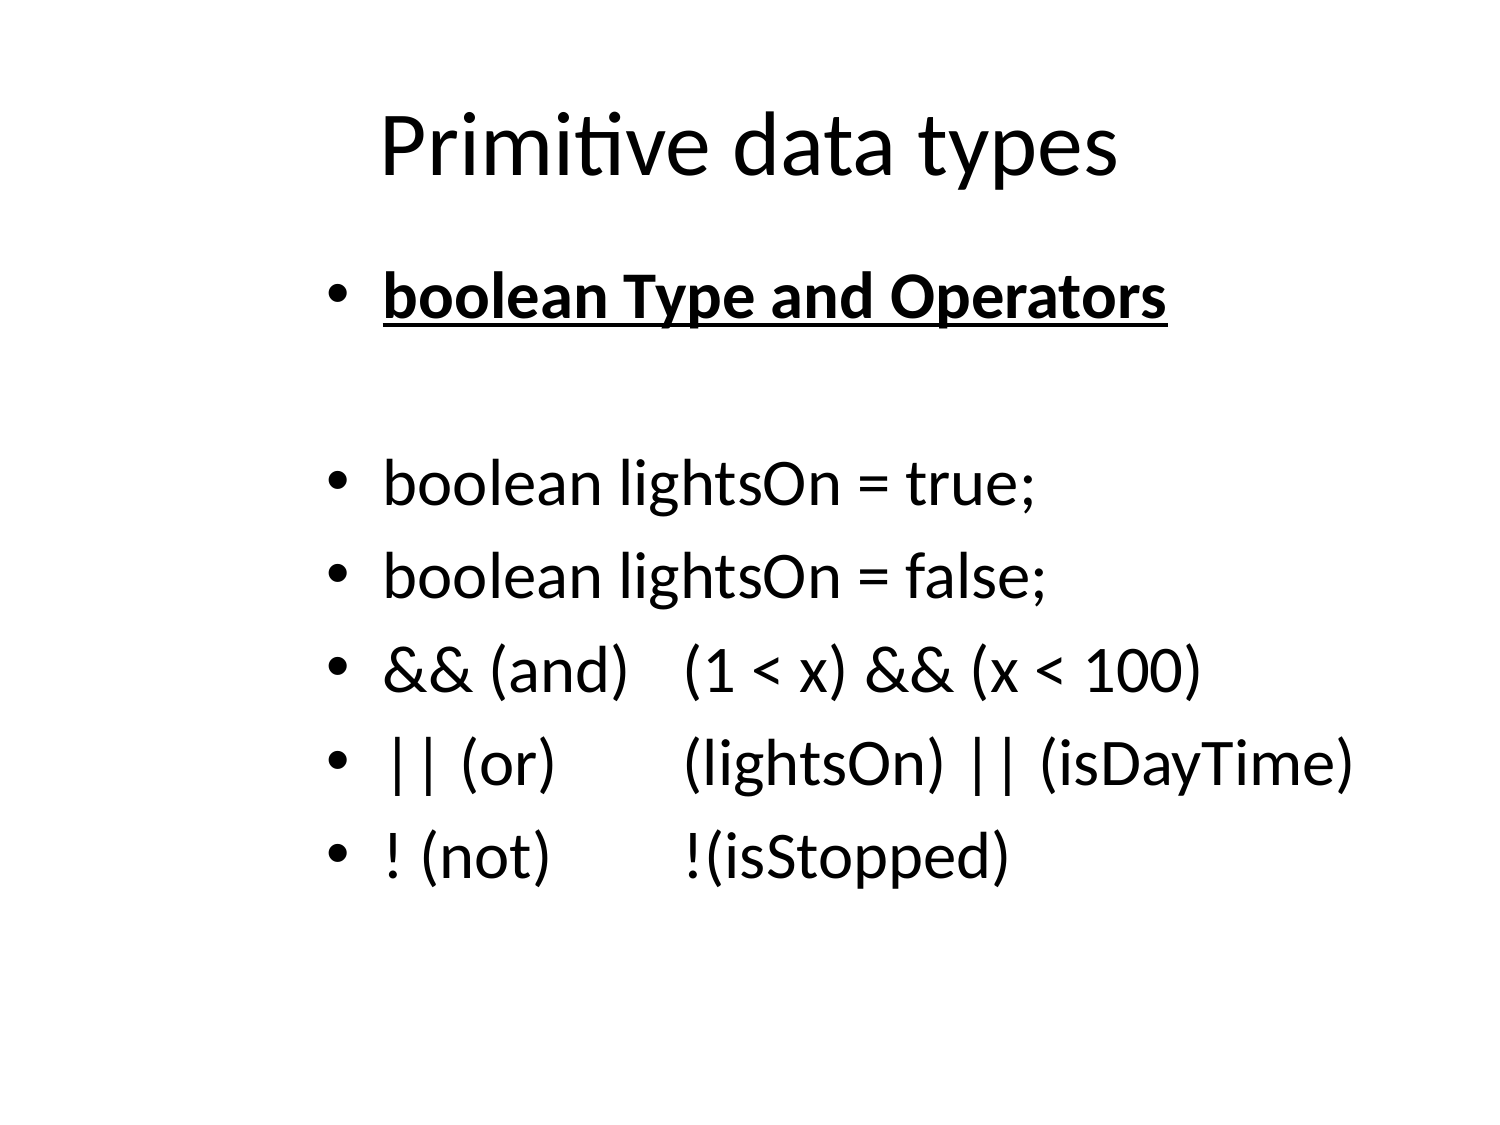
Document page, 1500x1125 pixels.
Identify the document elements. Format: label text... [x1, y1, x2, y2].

title Primitive data types [75, 45, 1425, 233]
list boolean Type and Operators boolean lightsOn = true; boolean lightsOn = false; && (and) (1 < x) && (x < 100) || (or) (lightsOn) || (isDayTime) ! (not) !(isStopped) [311, 244, 1457, 928]
